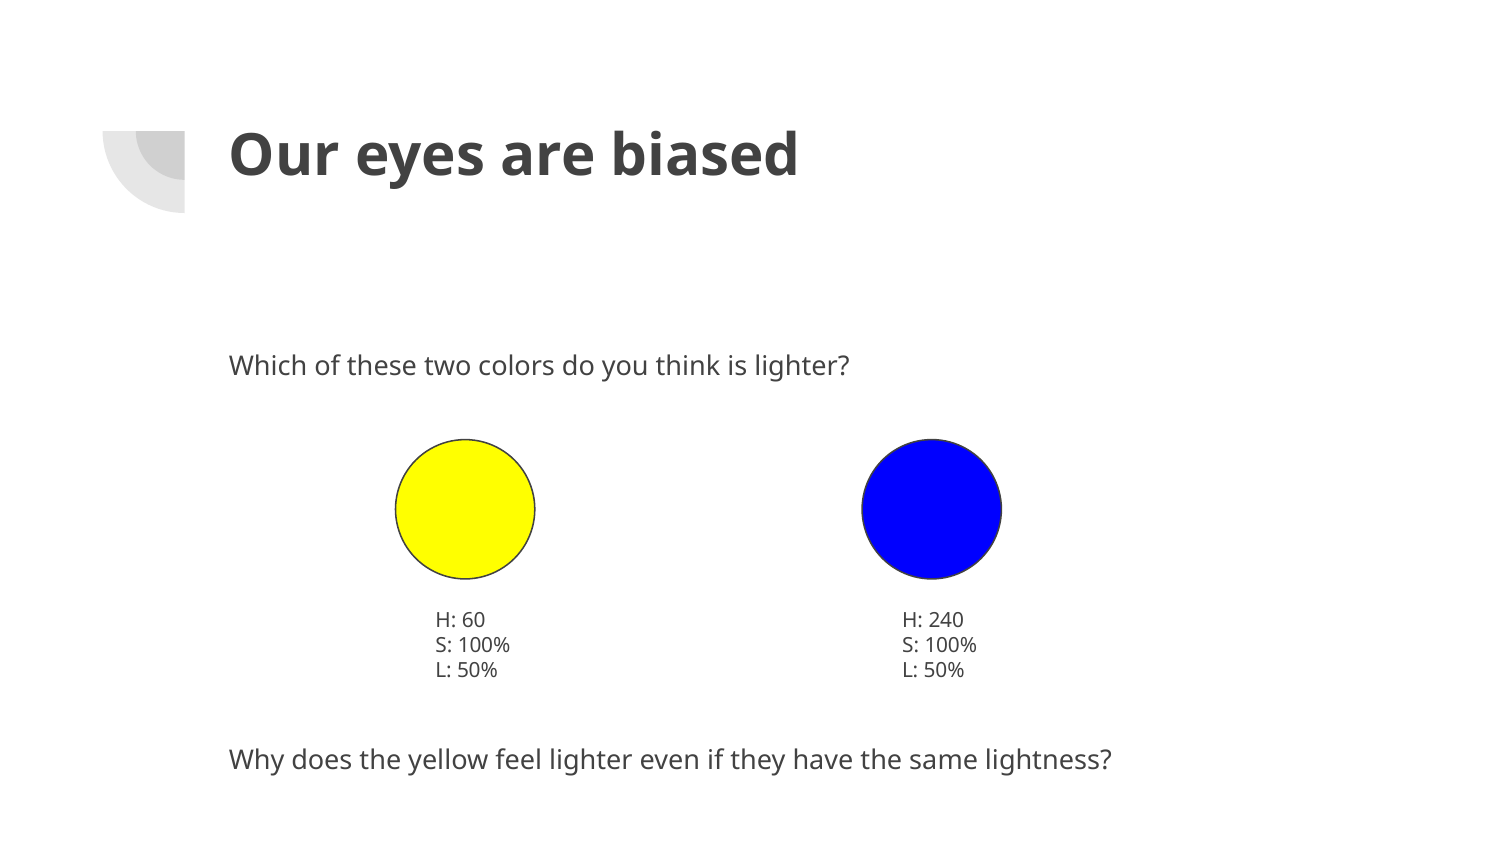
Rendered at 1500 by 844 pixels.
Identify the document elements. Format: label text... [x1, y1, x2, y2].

list Why does the yellow feel lighter even if they have the same lightness? [213, 722, 1368, 810]
text_box H: 240 S: 100% L: 50% [887, 592, 1044, 701]
list Which of these two colors do you think is lighter? [213, 326, 1368, 414]
title Our eyes are biased [213, 98, 1368, 263]
text_box [862, 439, 1002, 579]
text_box H: 60 S: 100% L: 50% [420, 592, 578, 701]
text_box [395, 439, 535, 579]
